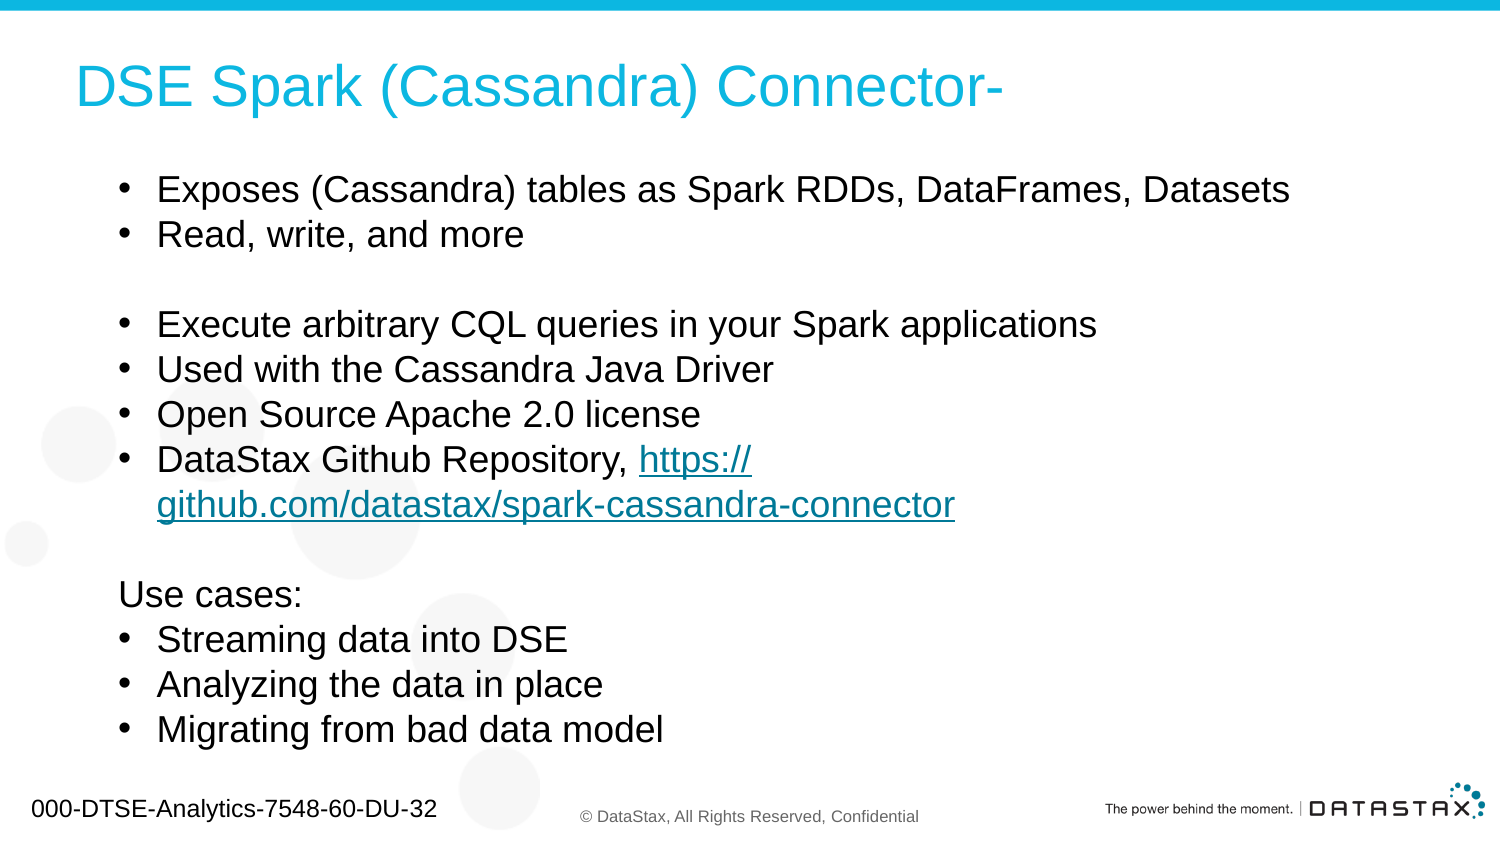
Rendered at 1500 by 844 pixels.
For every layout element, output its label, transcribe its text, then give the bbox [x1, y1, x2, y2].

picture [1090, 767, 1500, 834]
slide_number 000-DTSE-Analytics-7548-60-DU-32 [16, 785, 720, 831]
text_box Exposes (Cassandra) tables as Spark RDDs, DataFrames, Datasets Read, write, and more Execute arbitrary CQL queries in your Spark applications Used with the Cassandra Java Driver Open Source Apache 2.0 license DataStax Github Repository, https://github.com/datastax/spark-cassandra-connector Use cases: Streaming data into DSE Analyzing the data in place Migrating from bad data model [103, 158, 1393, 758]
title DSE Spark (Cassandra) Connector- [75, 44, 1425, 135]
